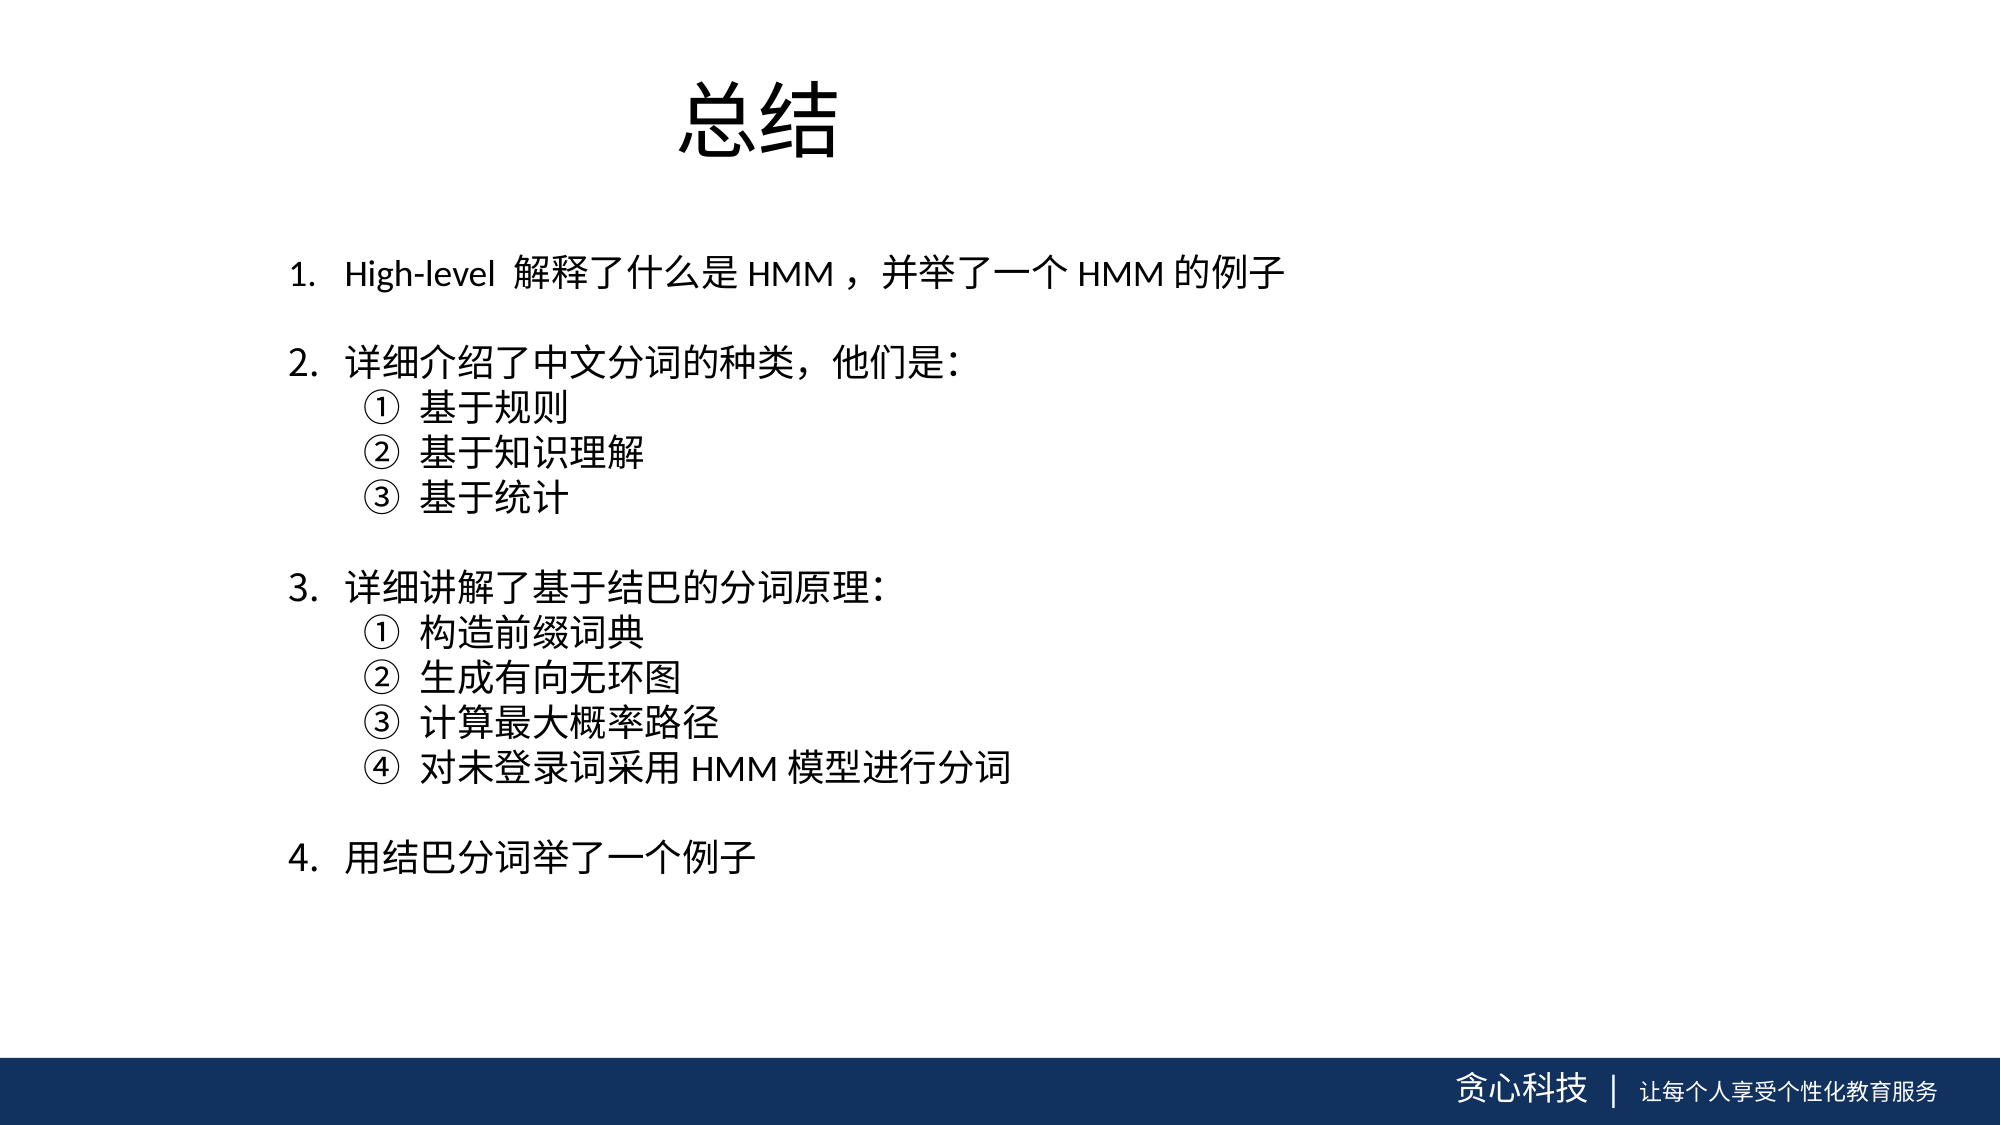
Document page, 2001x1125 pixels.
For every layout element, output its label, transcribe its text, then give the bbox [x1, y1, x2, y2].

text_box High-level 解释了什么是HMM，并举了一个HMM的例子 详细介绍了中文分词的种类，他们是： 基于规则 基于知识理解 基于统计 详细讲解了基于结巴的分词原理： 构造前缀词典 生成有向无环图 计算最大概率路径 对未登录词采用HMM模型进行分词 用结巴分词举了一个例子 [273, 241, 1691, 1022]
text_box 总结 [660, 61, 1508, 176]
